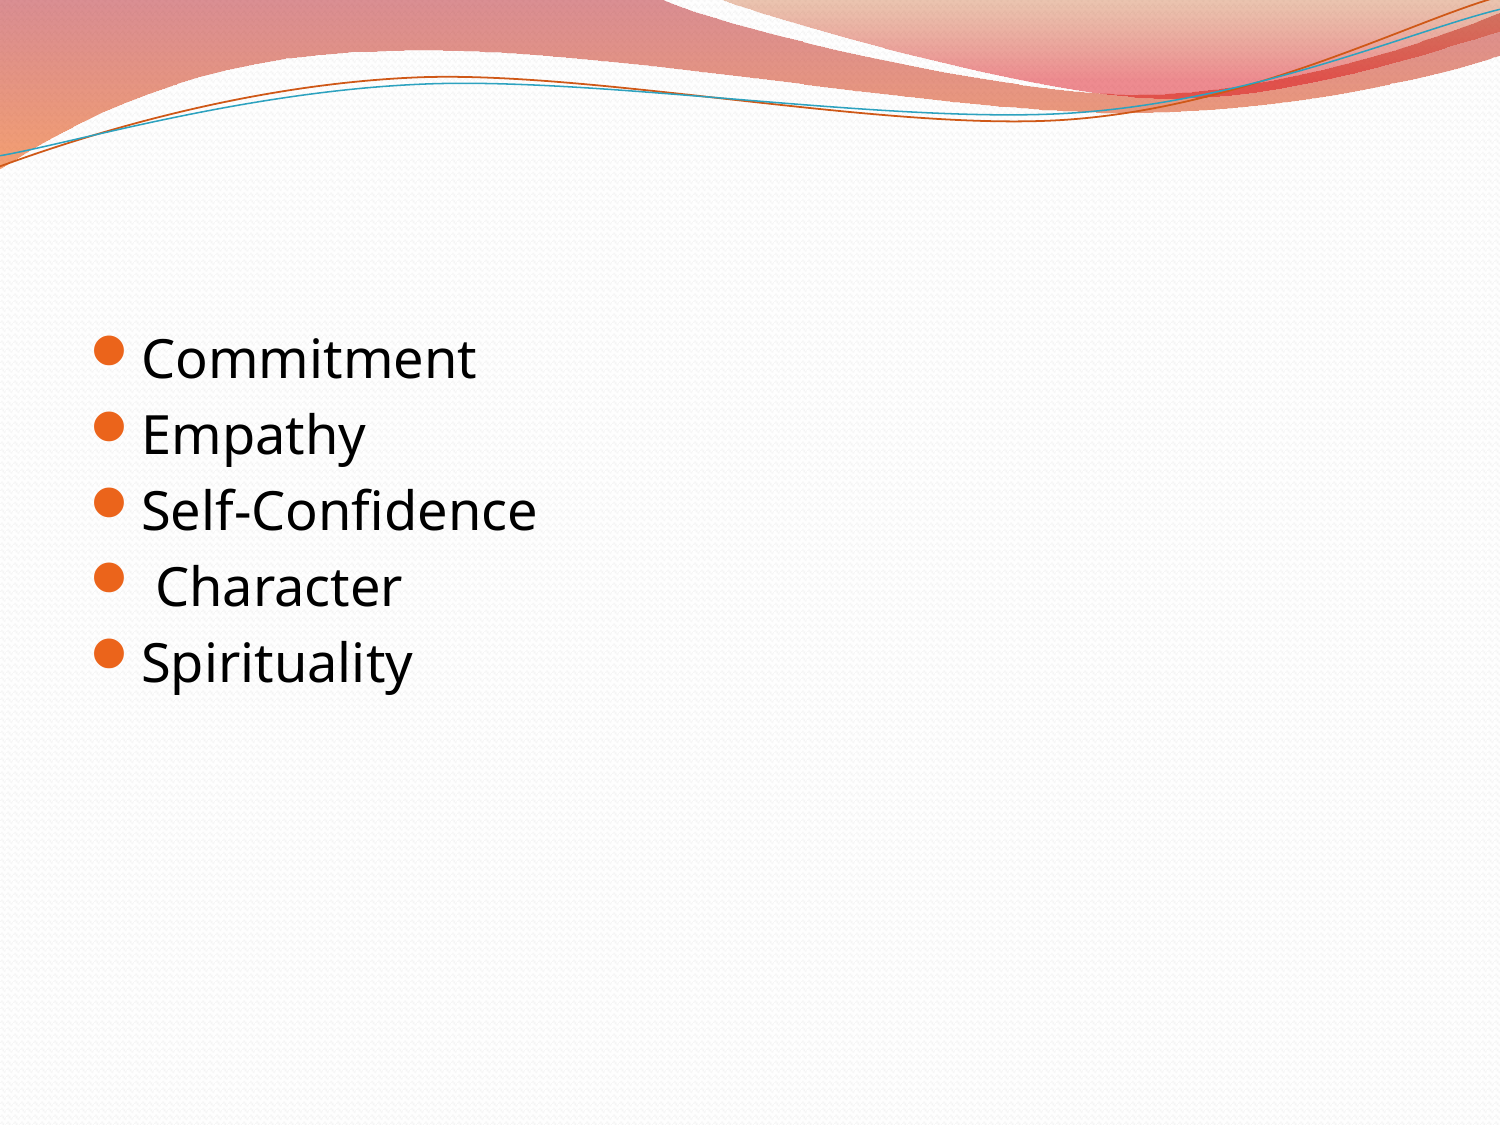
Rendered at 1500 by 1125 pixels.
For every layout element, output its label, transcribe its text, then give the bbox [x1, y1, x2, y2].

list Commitment Empathy Self-Confidence Character Spirituality [75, 317, 1425, 1038]
